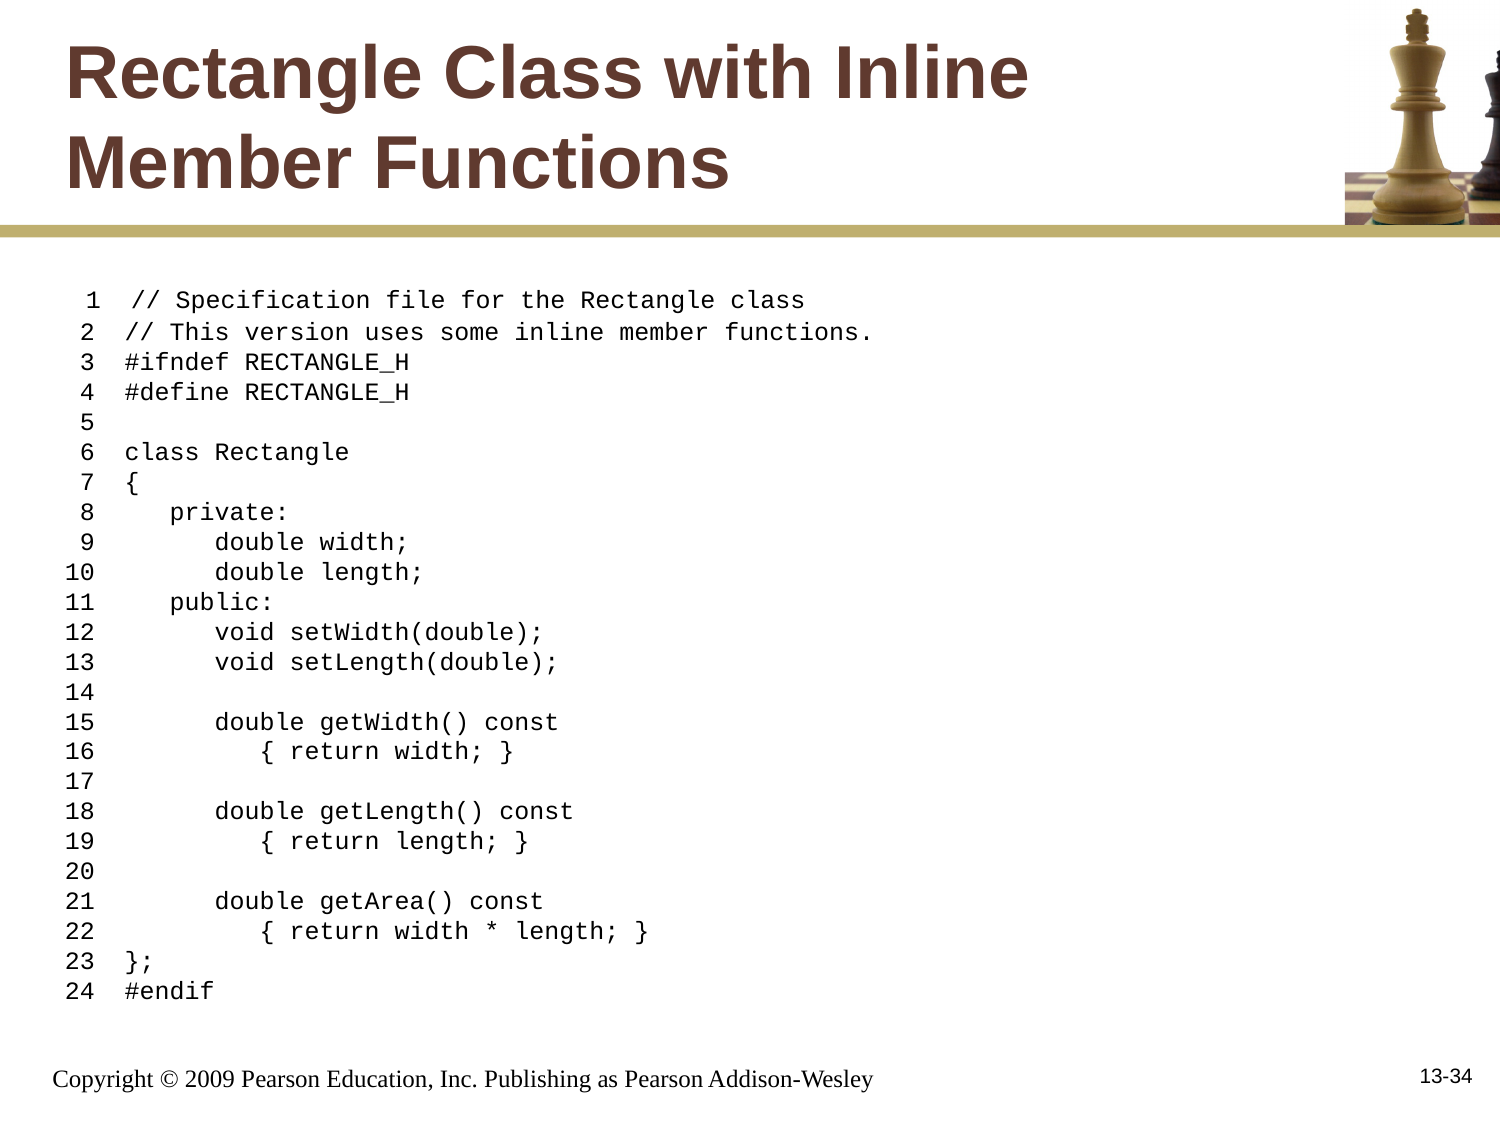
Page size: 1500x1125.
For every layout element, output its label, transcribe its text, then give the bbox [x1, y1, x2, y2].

slide_number 13-34 [1175, 1037, 1488, 1113]
title Rectangle Class with Inline Member Functions [50, 14, 1321, 213]
text_box 1 // Specification file for the Rectangle class 2 // This version uses some inline member functions. 3 #ifndef RECTANGLE_H 4 #define RECTANGLE_H 5 6 class Rectangle 7 { 8 private: 9 double width; 10 double length; 11 public: 12 void setWidth(double); 13 void setLength(double); 14 15 double getWidth() const 16 { return width; } 17 18 double getLength() const 19 { return length; } 20 21 double getArea() const 22 { return width * length; } 23 }; 24 #endif [49, 263, 1400, 1012]
